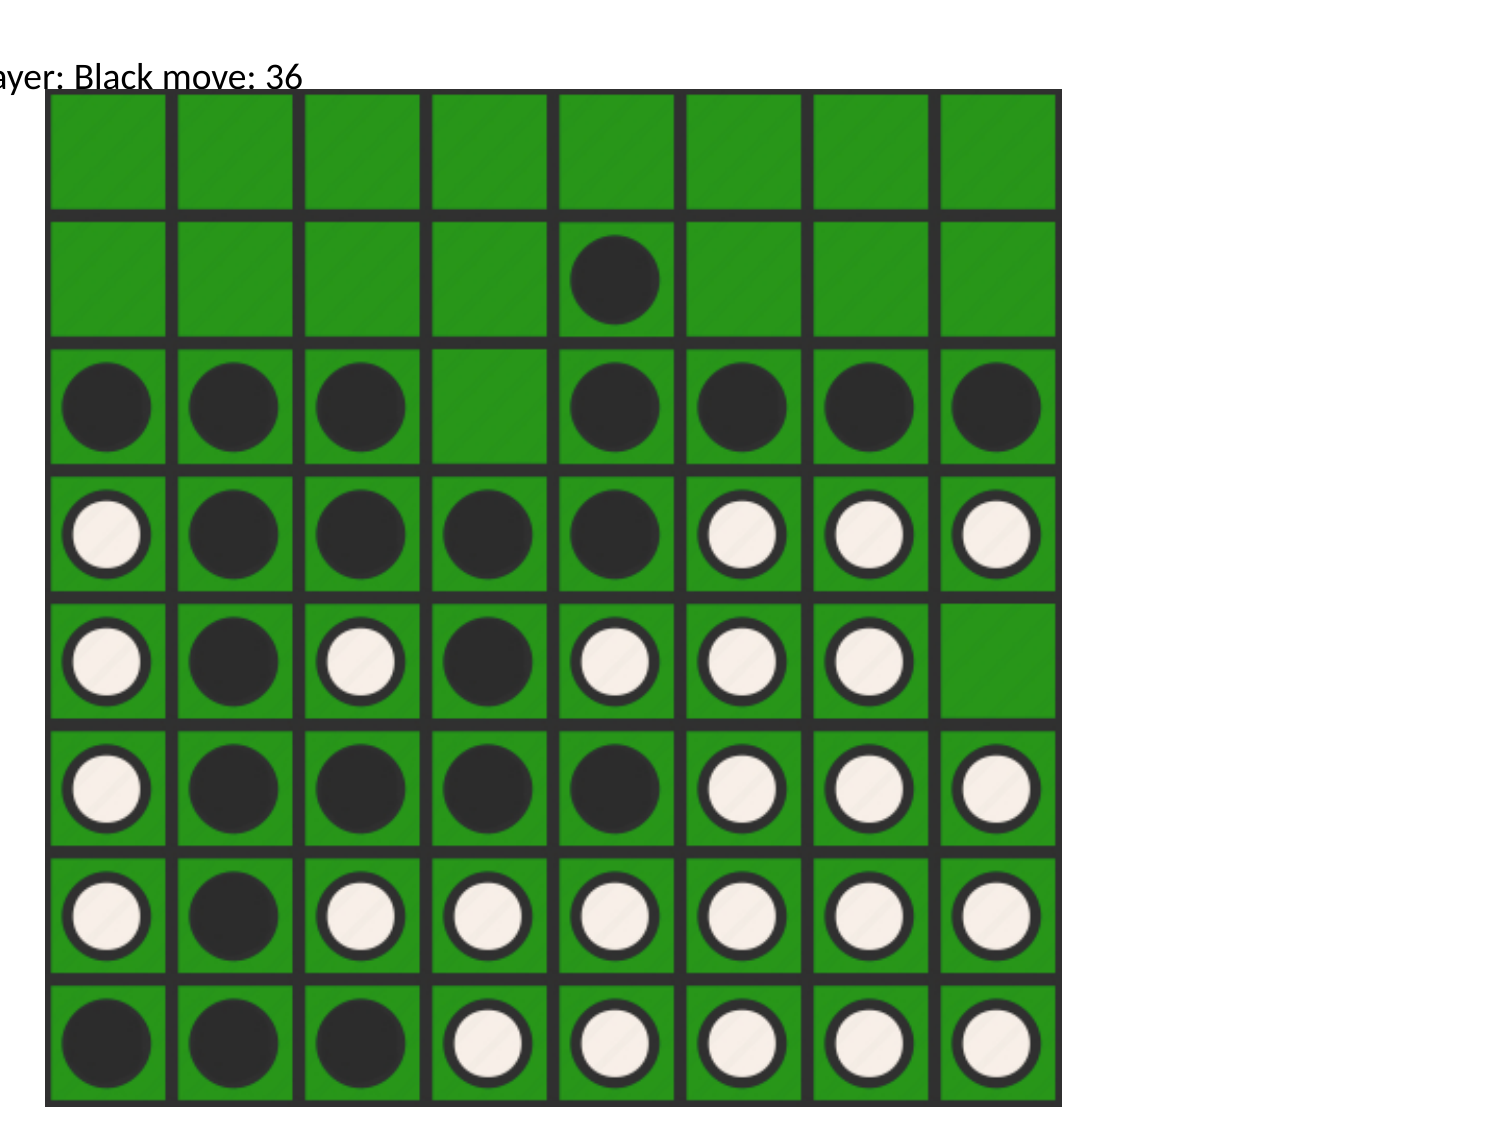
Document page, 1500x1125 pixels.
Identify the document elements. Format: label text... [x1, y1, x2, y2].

text_box turn: 43 player: Black move: 36 [0, 44, 319, 105]
picture [44, 89, 1062, 1107]
